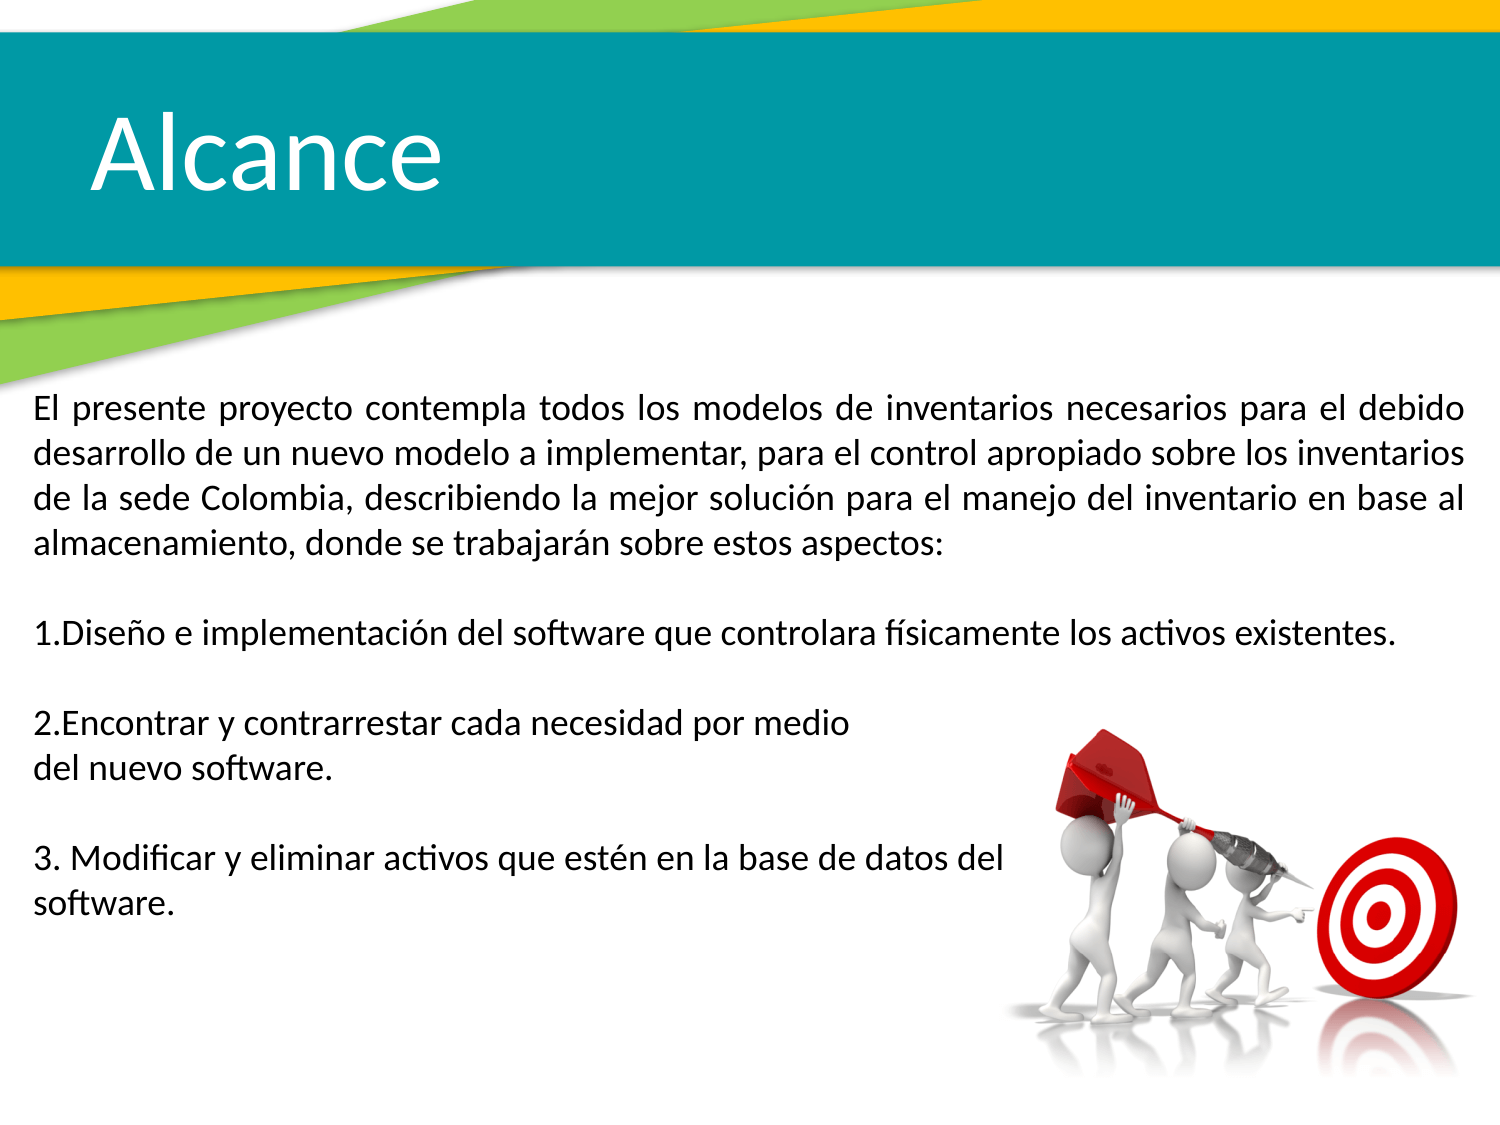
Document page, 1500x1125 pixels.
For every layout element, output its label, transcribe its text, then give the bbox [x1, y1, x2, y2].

text_box Alcance [75, 72, 1246, 219]
text_box [0, 0, 1500, 1125]
picture [998, 706, 1494, 1078]
text_box El presente proyecto contempla todos los modelos de inventarios necesarios para el debido desarrollo de un nuevo modelo a implementar, para el control apropiado sobre los inventarios de la sede Colombia, describiendo la mejor solución para el manejo del inventario en base al almacenamiento, donde se trabajarán sobre estos aspectos: 1.Diseño e implementación del software que controlara físicamente los activos existentes. 2.Encontrar y contrarrestar cada necesidad por medio del nuevo software. 3. Modificar y eliminar activos que estén en la base de datos del software. [18, 375, 1482, 970]
